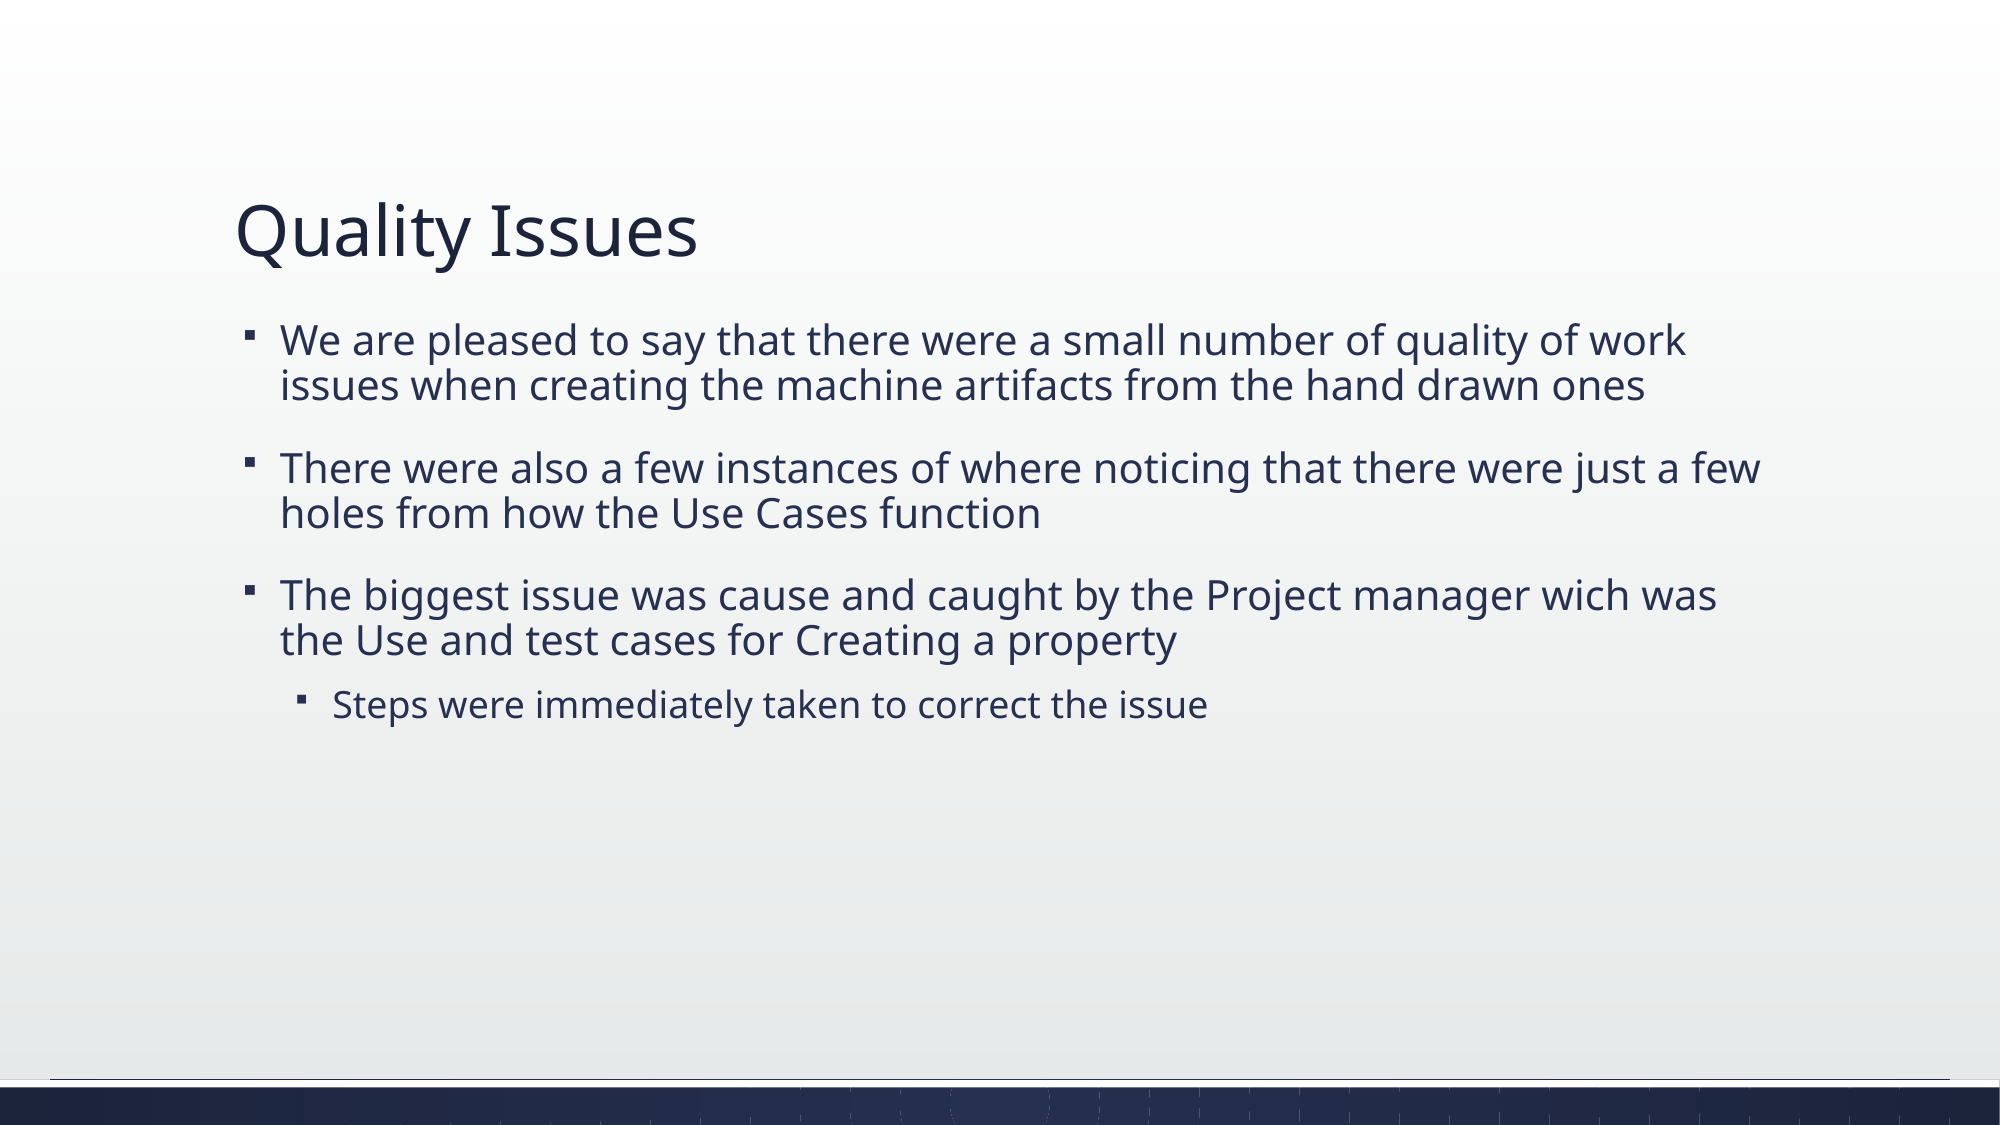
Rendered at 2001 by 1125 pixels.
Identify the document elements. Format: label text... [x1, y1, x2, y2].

list We are pleased to say that there were a small number of quality of work issues when creating the machine artifacts from the hand drawn ones There were also a few instances of where noticing that there were just a few holes from how the Use Cases function The biggest issue was cause and caught by the Project manager wich was the Use and test cases for Creating a property Steps were immediately taken to correct the issue [219, 311, 1780, 990]
title Quality Issues [219, 76, 1780, 279]
